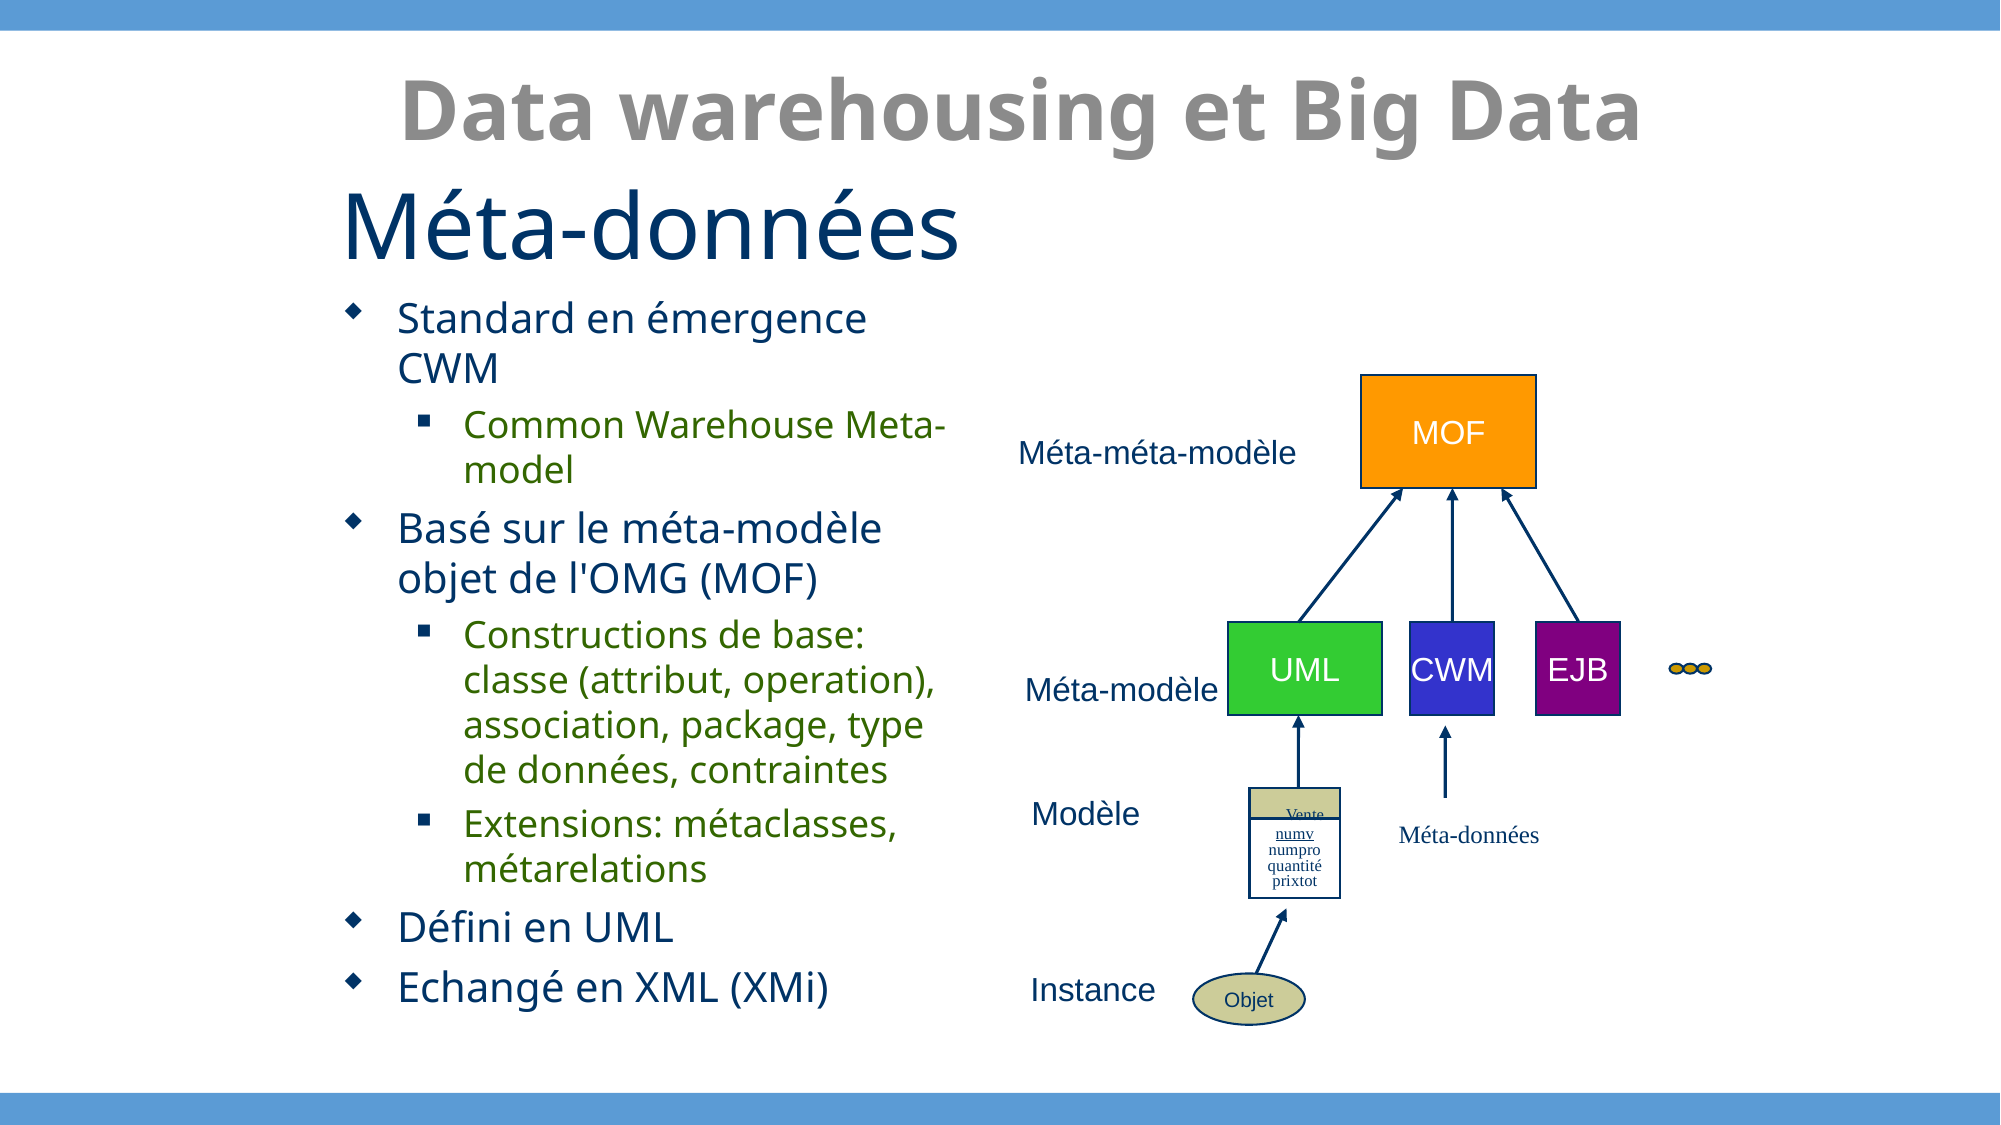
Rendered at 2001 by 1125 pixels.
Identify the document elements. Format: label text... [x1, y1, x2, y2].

text_box Méta-données [325, 184, 1536, 280]
text_box Data warehousing et Big Data [72, 49, 1972, 164]
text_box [1001, 374, 1712, 1025]
text_box [0, 1092, 2000, 1125]
text_box Standard en émergence CWM Common Warehouse Meta-model Basé sur le méta-modèle objet de l'OMG (MOF) Constructions de base: classe (attribut, operation), association, package, type de données, contraintes Extensions: métaclasses, métarelations Défini en UML Echangé en XML (XMi) [326, 284, 967, 990]
text_box [0, 0, 2000, 31]
